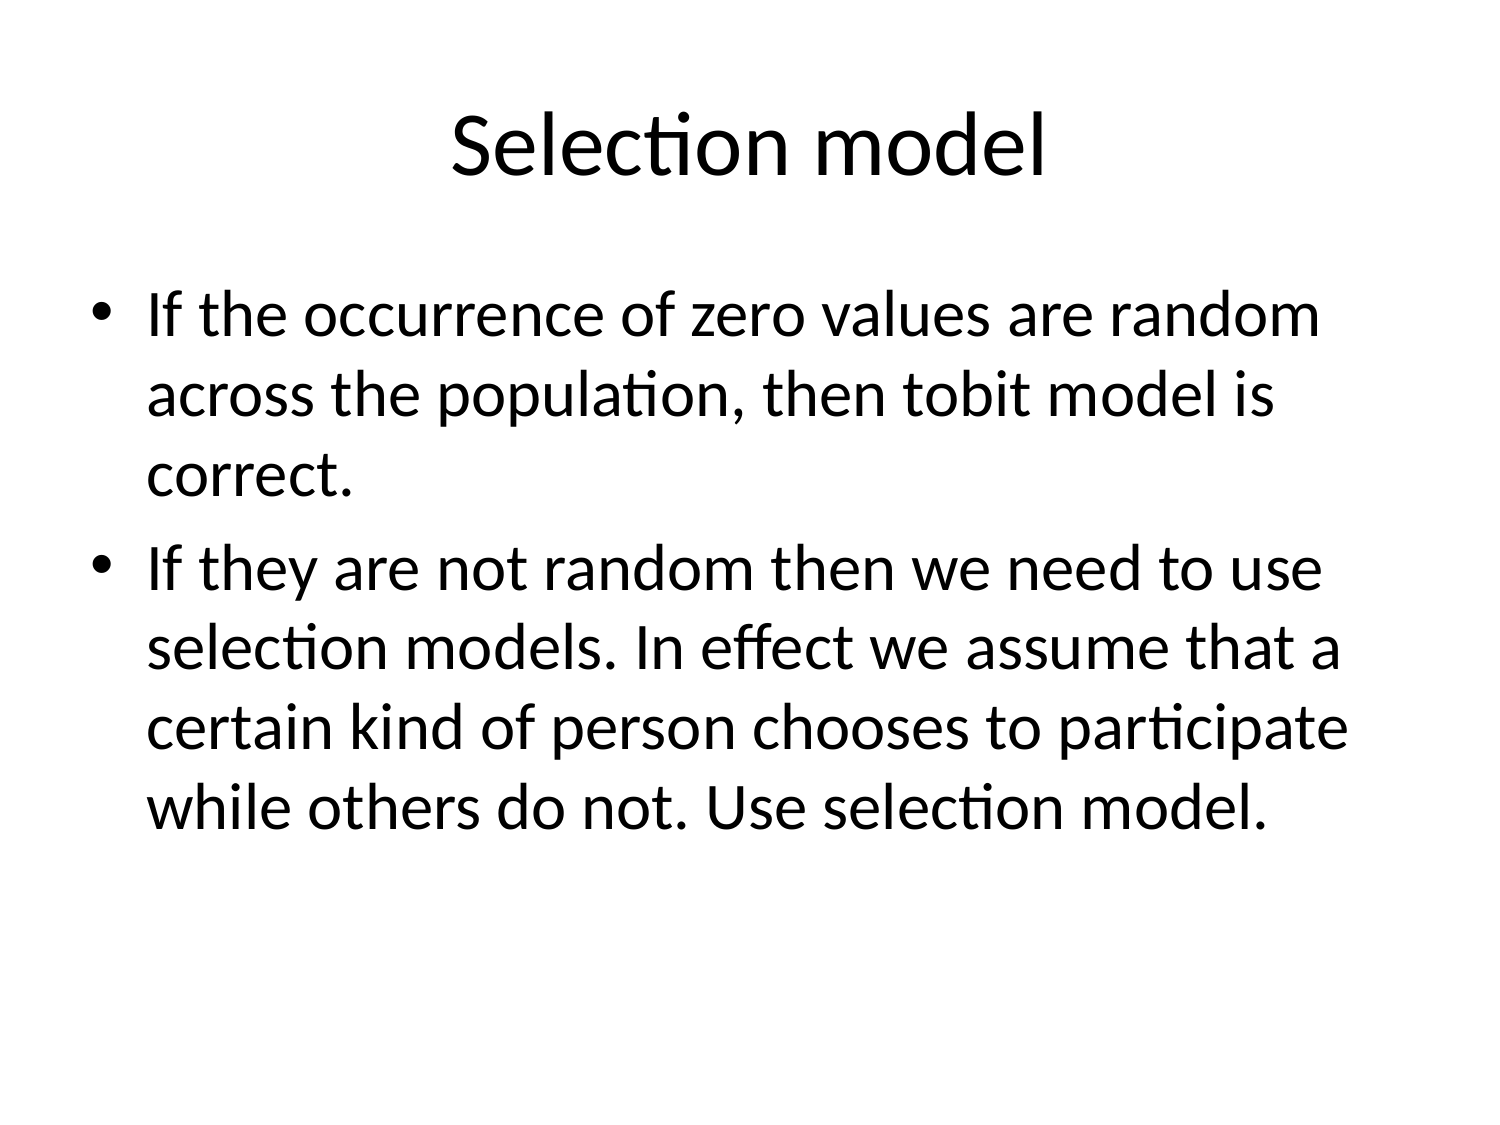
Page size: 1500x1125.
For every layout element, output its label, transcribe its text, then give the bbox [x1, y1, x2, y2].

list If the occurrence of zero values are random across the population, then tobit model is correct. If they are not random then we need to use selection models. In effect we assume that a certain kind of person chooses to participate while others do not. Use selection model. [75, 262, 1425, 1005]
title Selection model [75, 45, 1425, 233]
